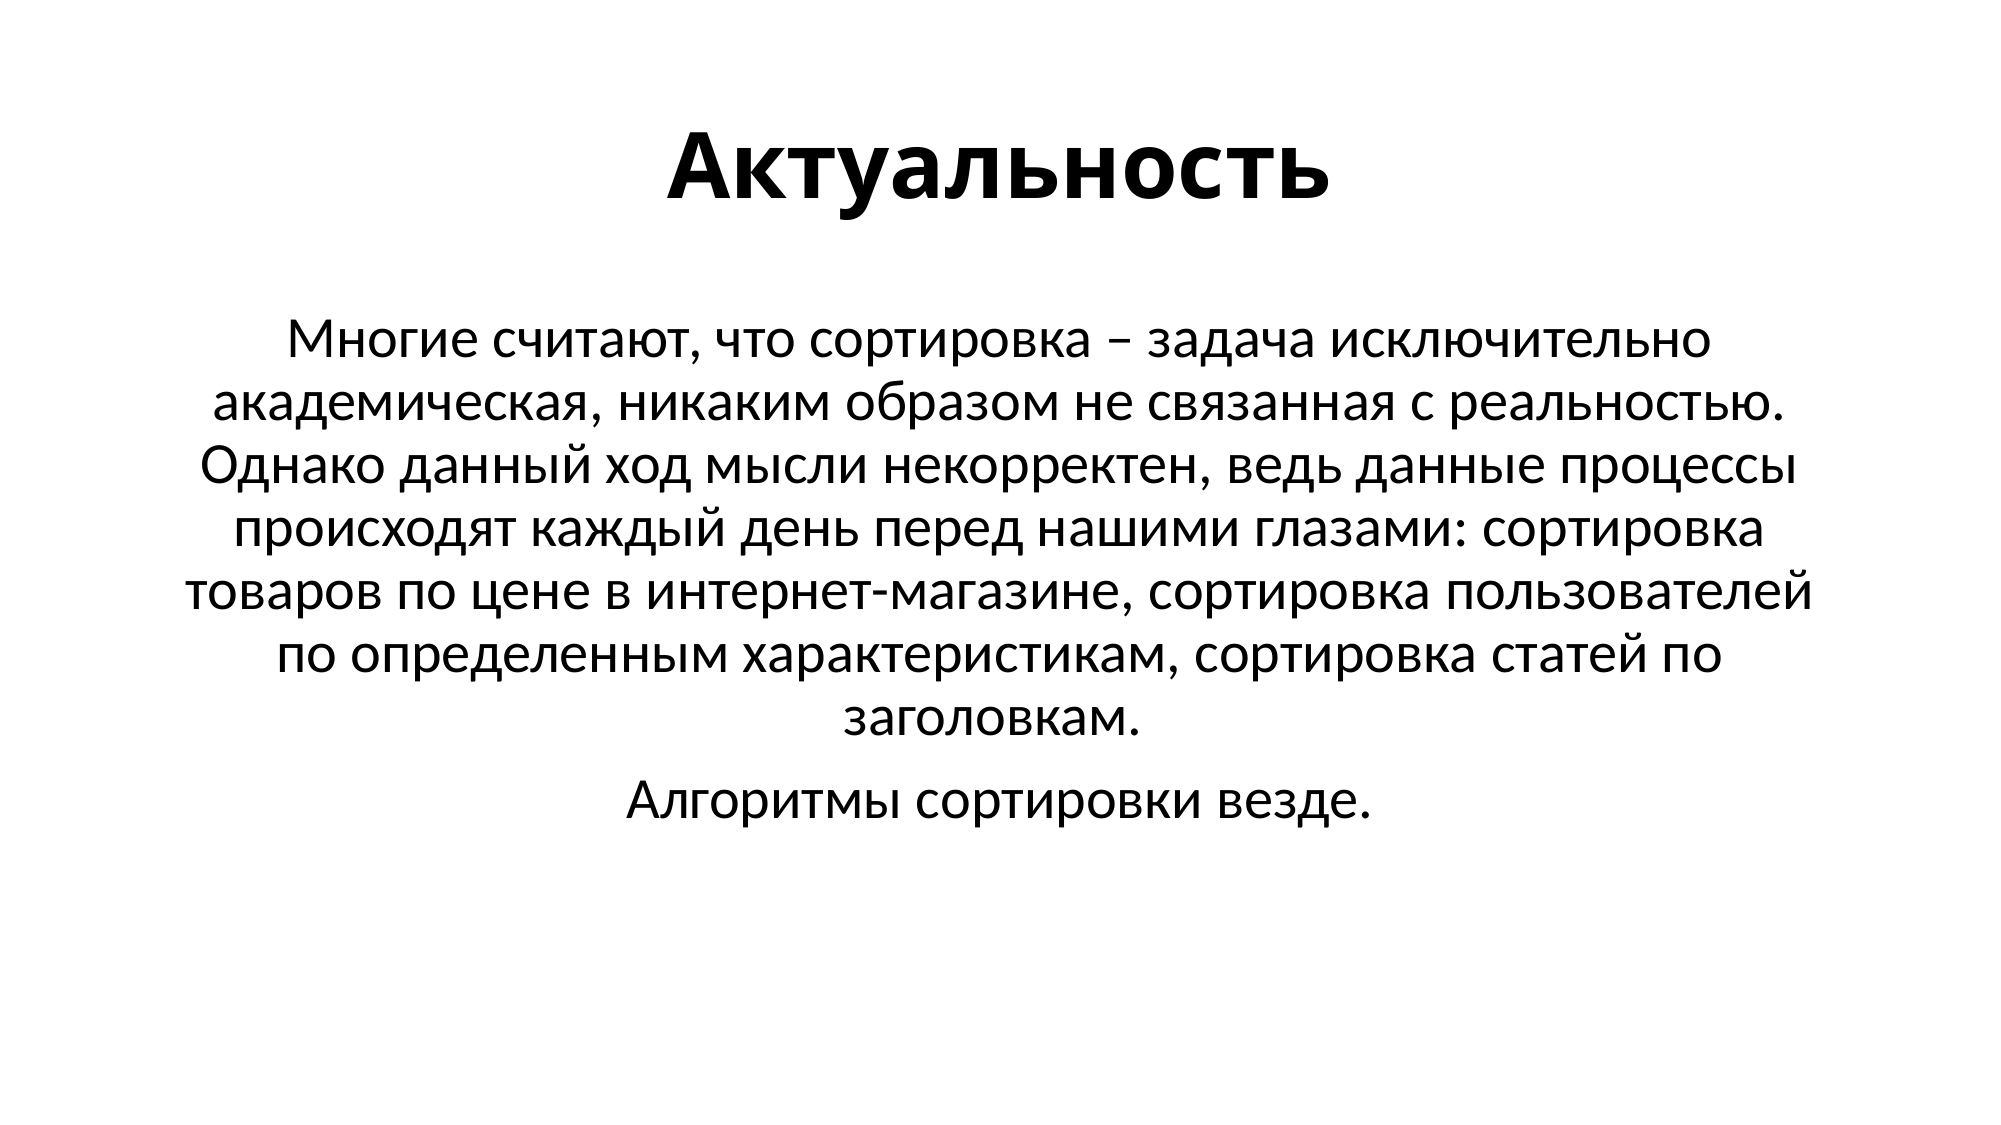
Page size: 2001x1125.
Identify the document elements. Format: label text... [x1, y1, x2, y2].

title Актуальность [137, 59, 1863, 278]
list Многие считают, что сортировка – задача исключительно академическая, никаким образом не связанная с реальностью. Однако данный ход мысли некорректен, ведь данные процессы происходят каждый день перед нашими глазами: сортировка товаров по цене в интернет-магазине, сортировка пользователей по определенным характеристикам, сортировка статей по заголовкам. Алгоритмы сортировки везде. [137, 299, 1863, 1014]
